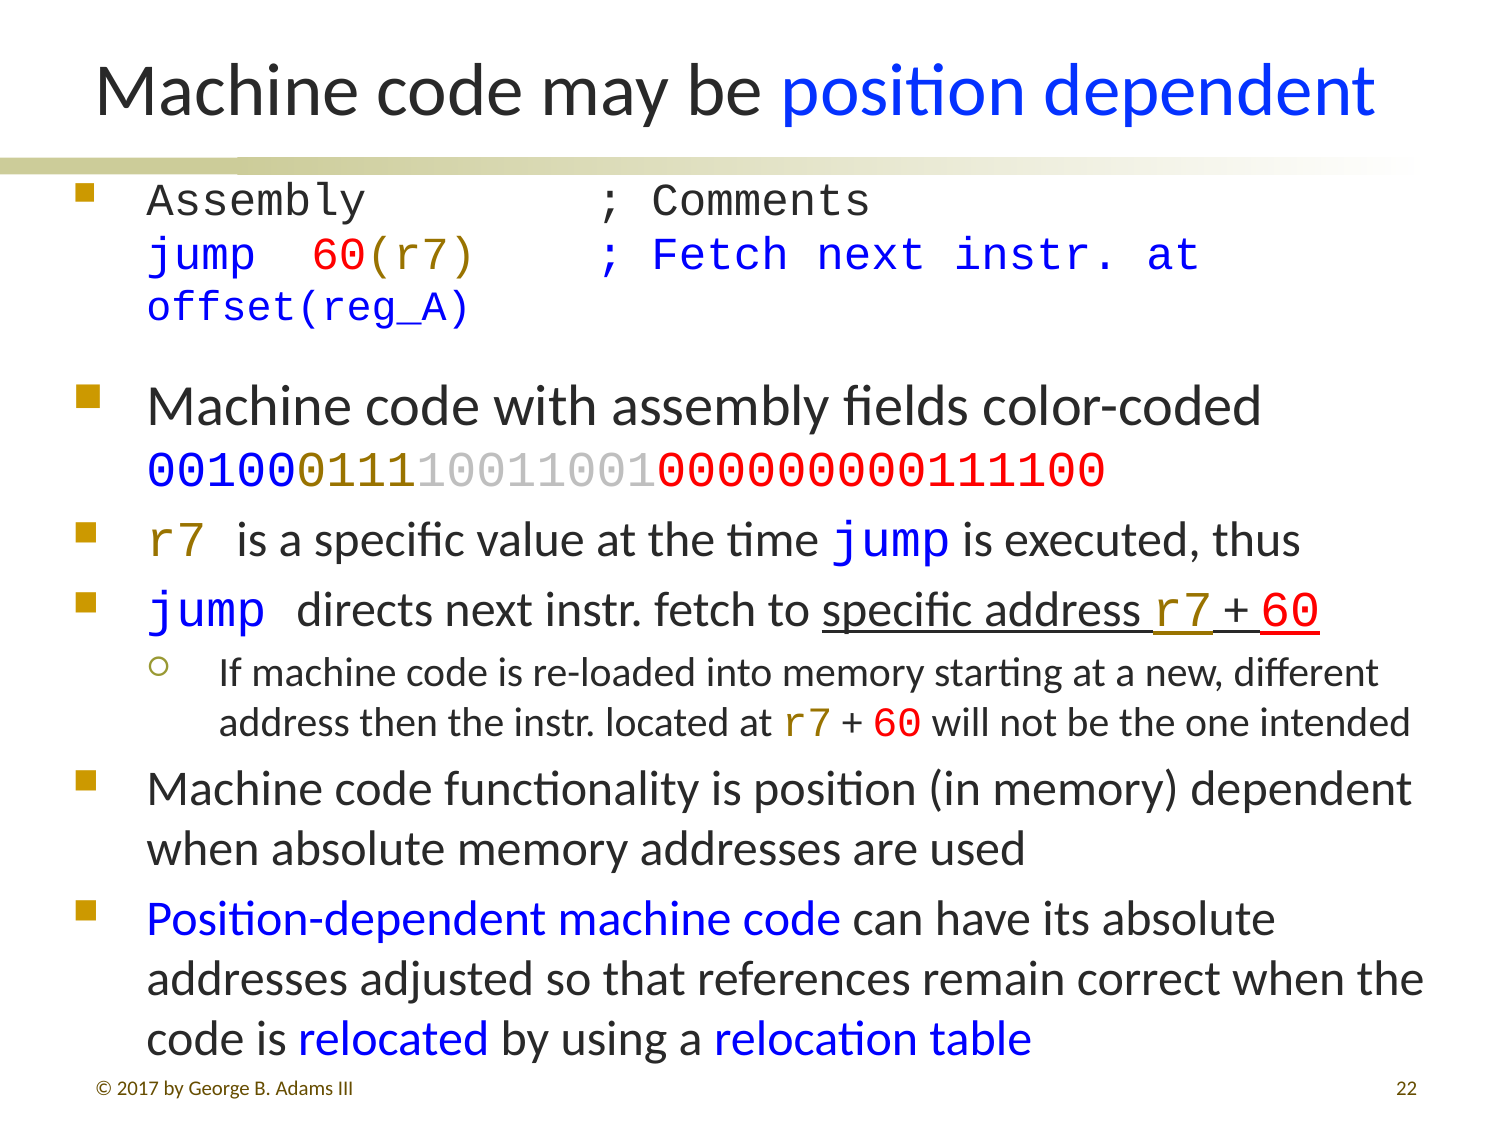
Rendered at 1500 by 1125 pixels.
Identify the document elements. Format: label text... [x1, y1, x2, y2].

title Machine code may be position dependent [79, 15, 1432, 139]
slide_number © 2017 by George B. Adams III [79, 1067, 406, 1099]
list Assembly ; Comments jump 60(r7) ; Fetch next instr. at offset(reg_A) Machine code with assembly fields color-coded 00100011110011001000000000111100 r7 is a specific value at the time jump is executed, thus jump directs next instr. fetch to specific address r7 + 60 If machine code is re-loaded into memory starting at a new, different address then the instr. located at r7 + 60 will not be the one intended Machine code functionality is position (in memory) dependent when absolute memory addresses are used Position-dependent machine code can have its absolute addresses adjusted so that references remain correct when the code is relocated by using a relocation table [57, 161, 1499, 1022]
slide_number 22 [1119, 1067, 1433, 1099]
